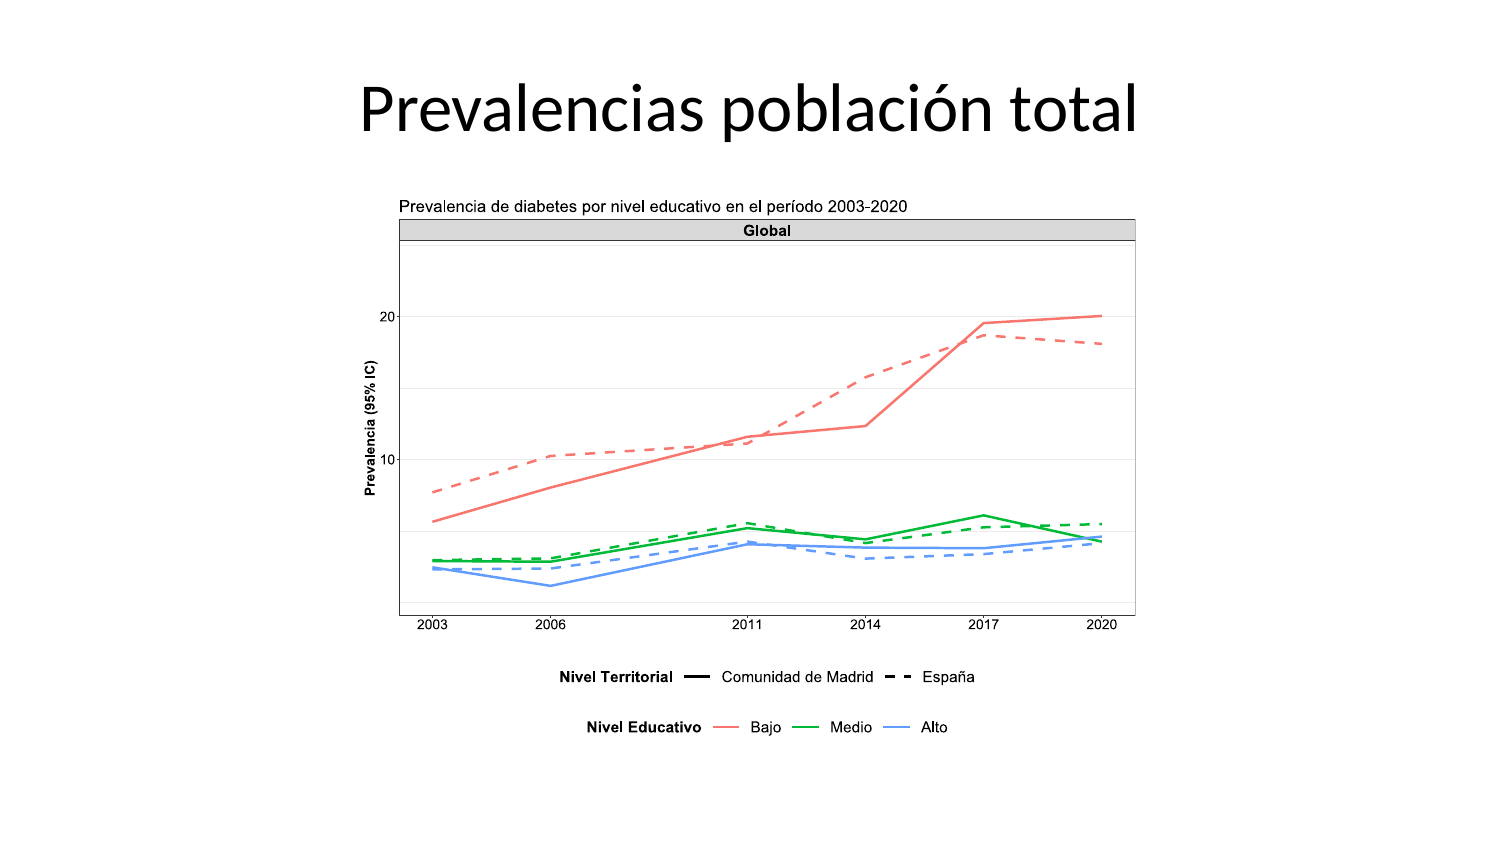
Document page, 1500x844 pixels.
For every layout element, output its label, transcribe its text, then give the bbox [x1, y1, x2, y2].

title Prevalencias población total [75, 33, 1425, 175]
picture [360, 195, 1140, 753]
